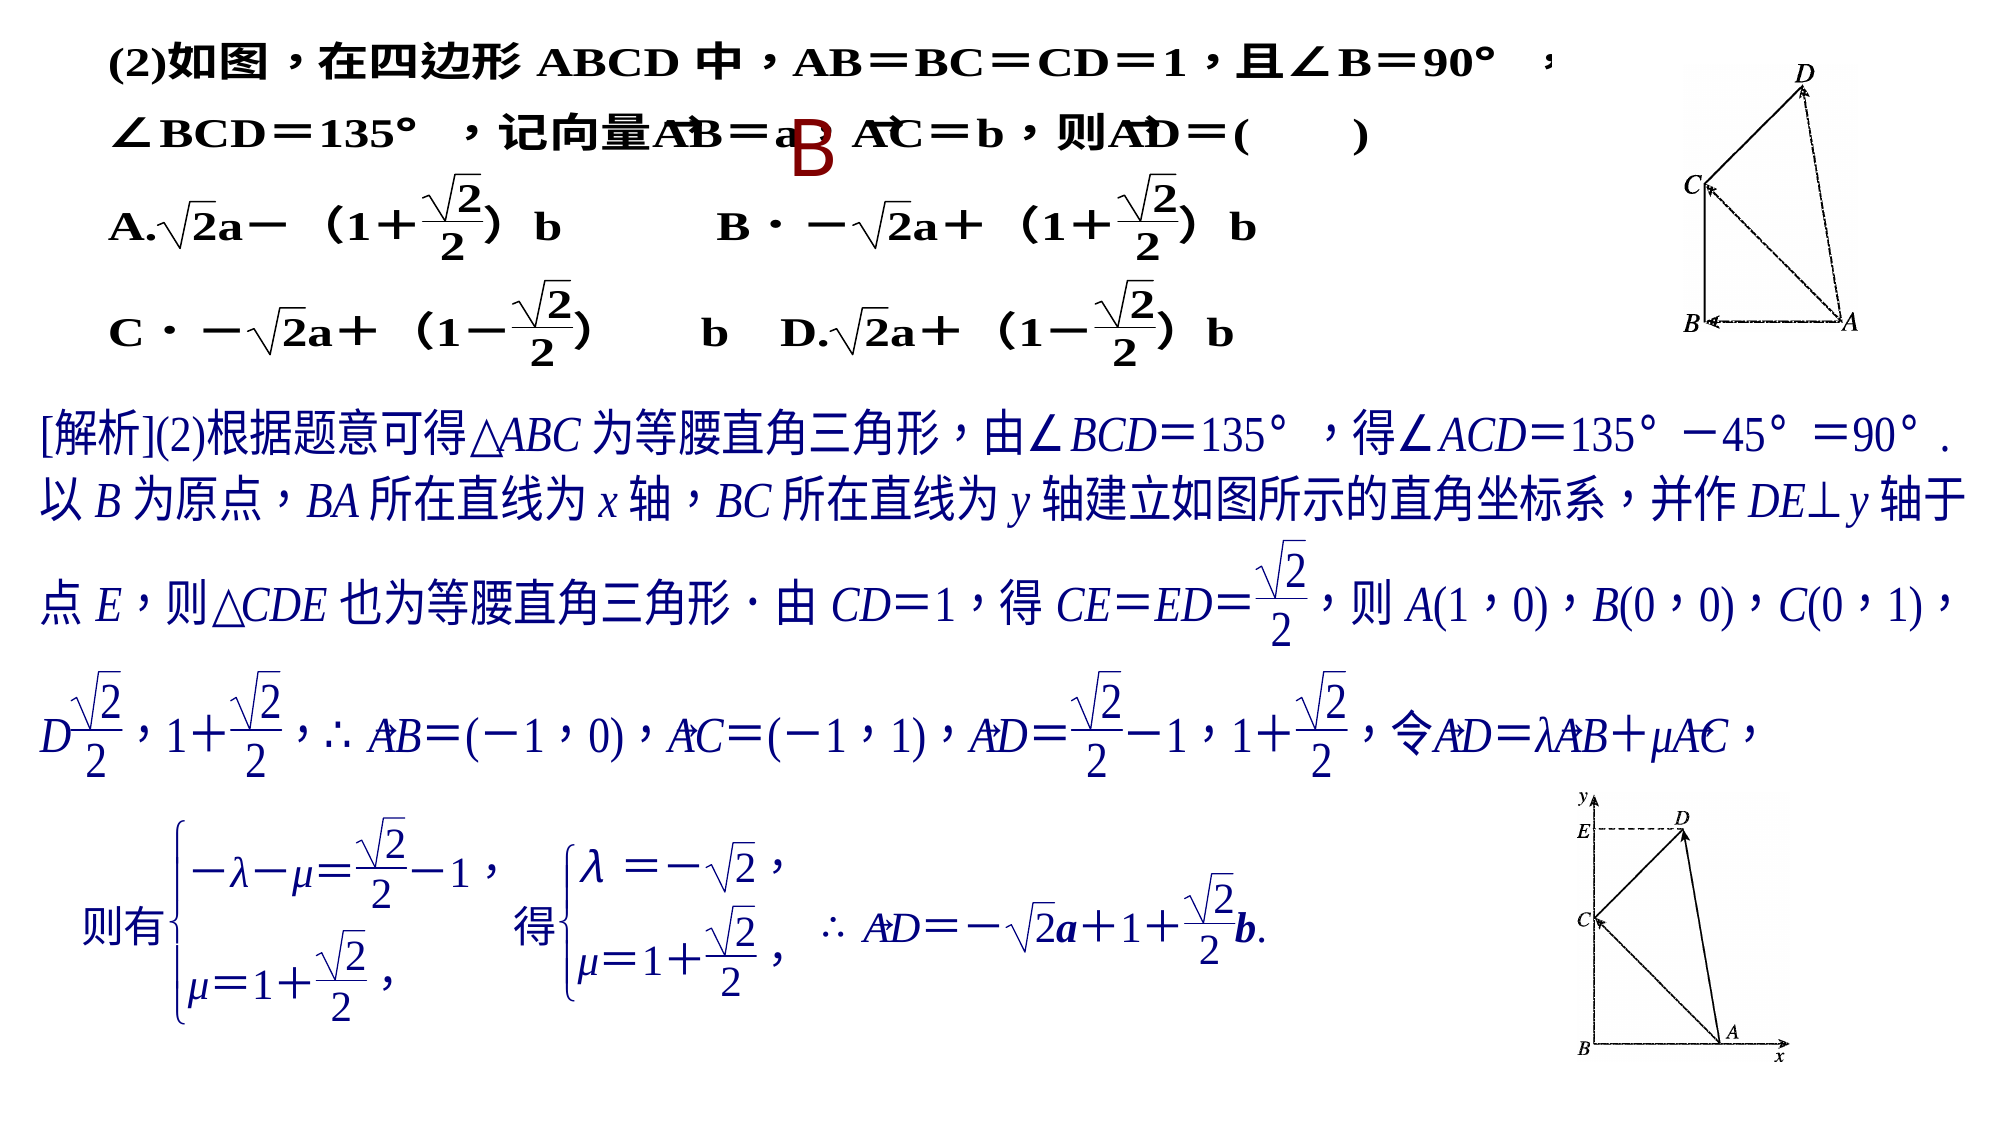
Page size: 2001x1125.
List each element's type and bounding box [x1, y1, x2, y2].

picture [1577, 792, 1790, 1062]
text_box [80, 811, 1328, 1062]
picture [1683, 64, 1858, 332]
text_box [107, 35, 1555, 380]
text_box [39, 401, 1971, 812]
text_box [787, 96, 853, 209]
